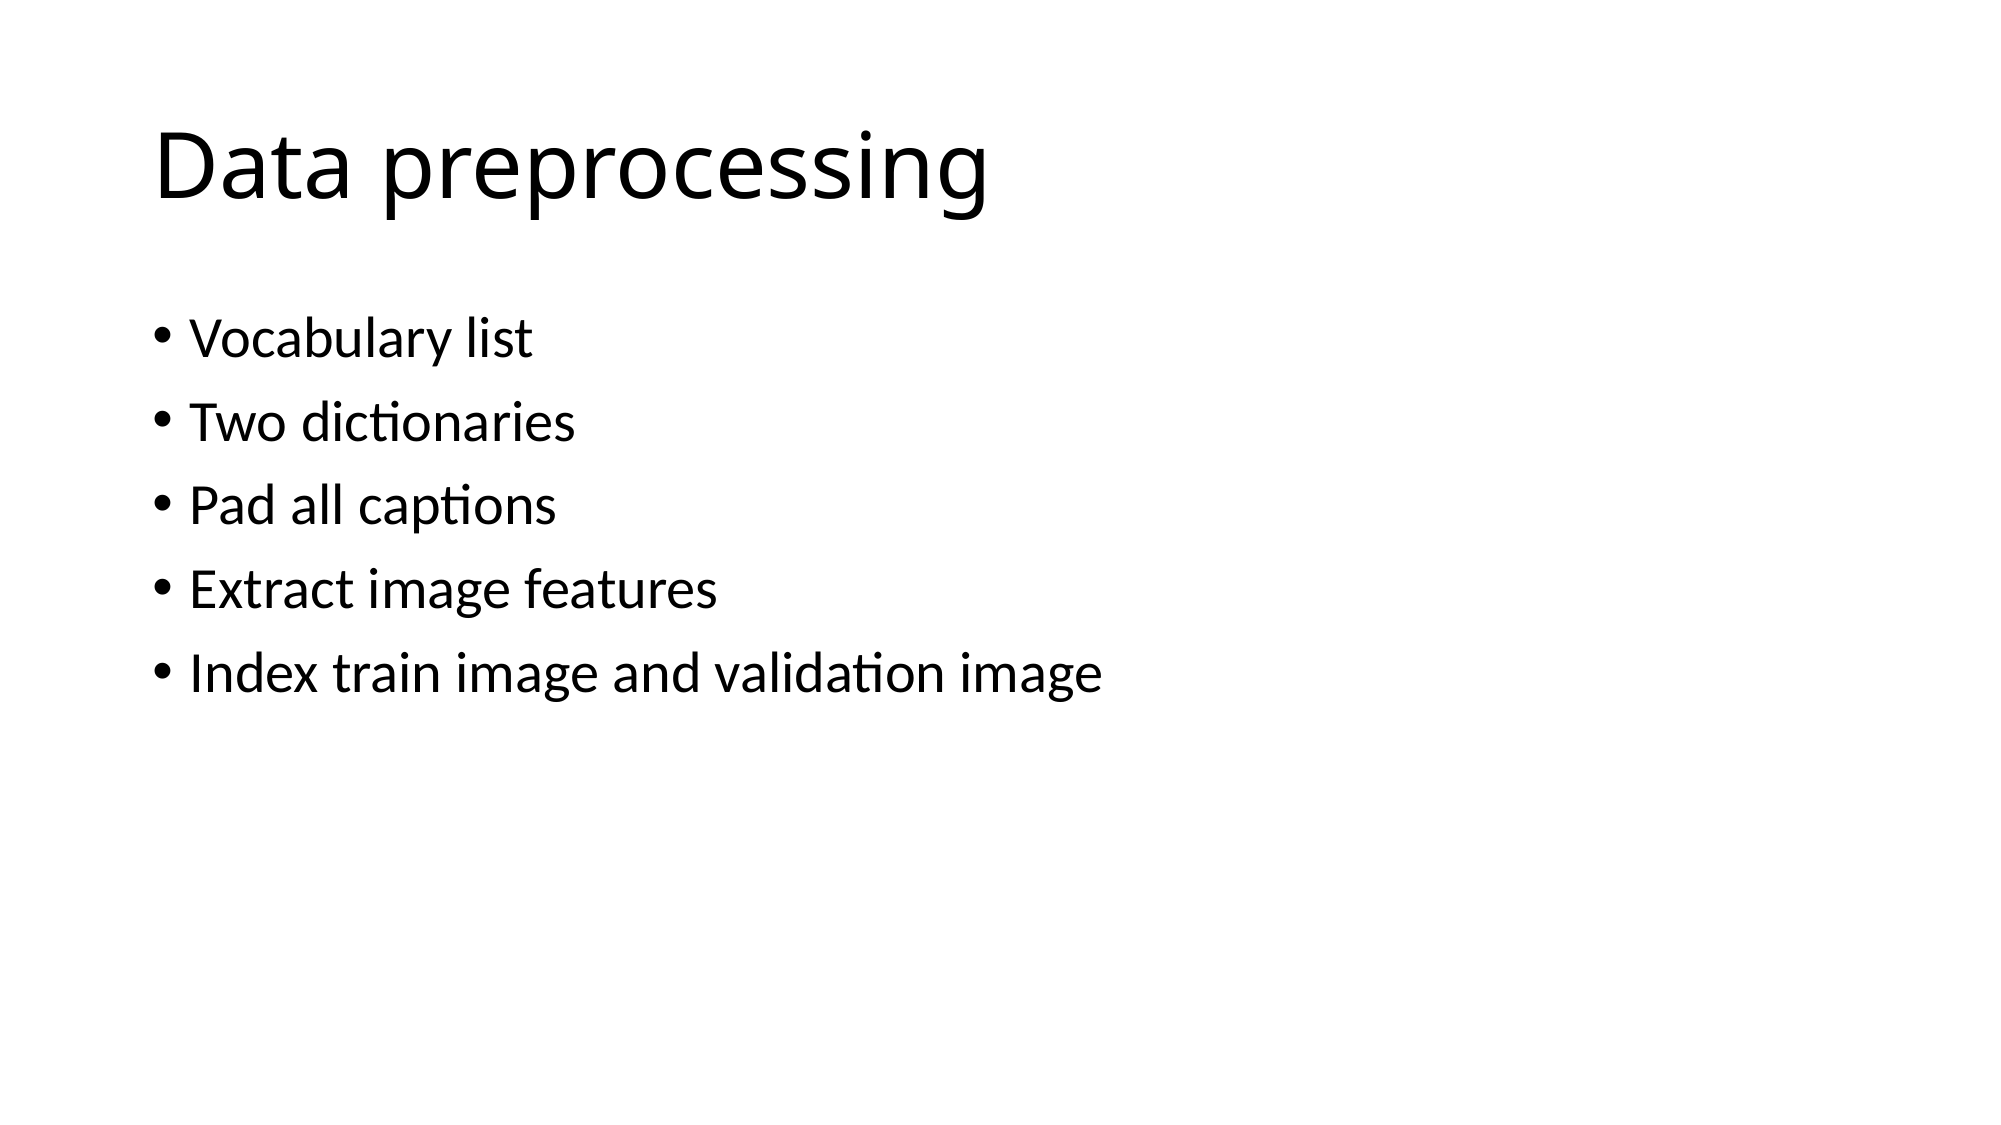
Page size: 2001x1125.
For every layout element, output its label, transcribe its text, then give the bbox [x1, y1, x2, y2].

title Data preprocessing [137, 59, 1863, 278]
list Vocabulary list Two dictionaries Pad all captions Extract image features Index train image and validation image [137, 299, 1863, 1014]
